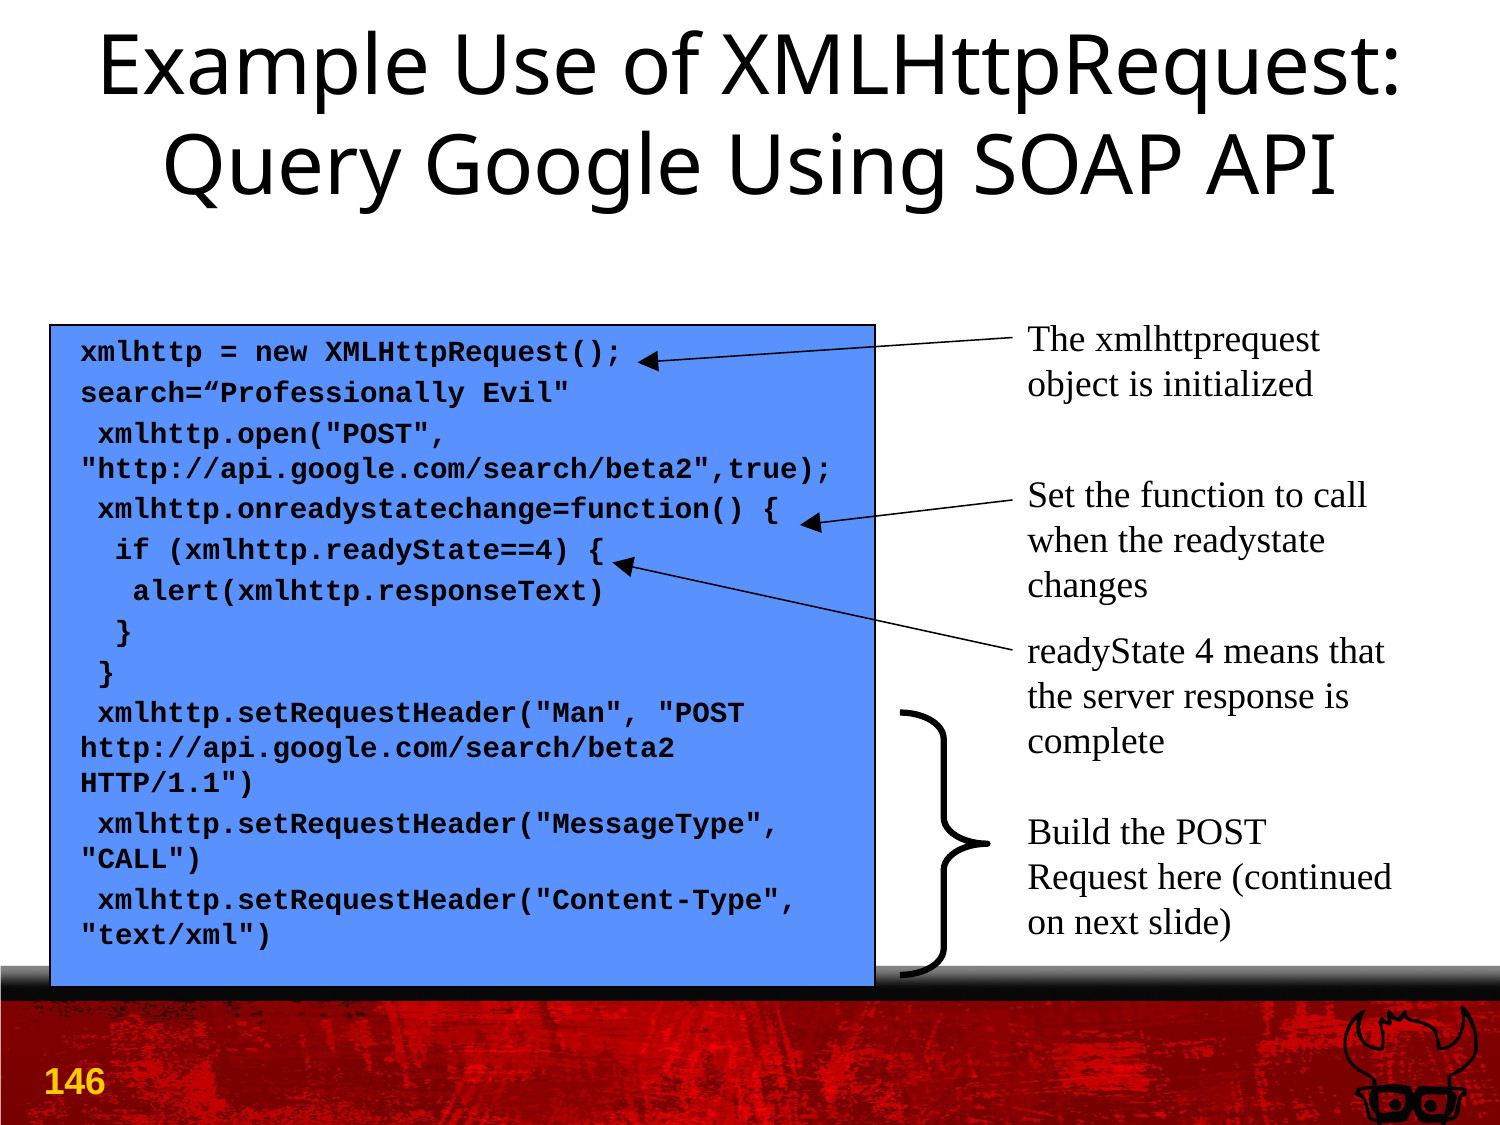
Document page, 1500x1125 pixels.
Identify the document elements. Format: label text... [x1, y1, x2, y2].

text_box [612, 562, 1013, 651]
text_box [899, 712, 988, 976]
text_box Set the function to call when the readystate changes [1012, 462, 1425, 613]
picture [0, 282, 1500, 1125]
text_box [637, 337, 1013, 363]
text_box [799, 499, 1013, 526]
text_box xmlhttp = new XMLHttpRequest(); search=“Professionally Evil" xmlhttp.open("POST", "http://api.google.com/search/beta2",true); xmlhttp.onreadystatechange=function() { if (xmlhttp.readyState==4) { alert(xmlhttp.responseText) } } xmlhttp.setRequestHeader("Man", "POST http://api.google.com/search/beta2 HTTP/1.1") xmlhttp.setRequestHeader("MessageType", "CALL") xmlhttp.setRequestHeader("Content-Type", "text/xml") [49, 324, 875, 988]
text_box Build the POST Request here (continued on next slide) [1012, 799, 1425, 950]
text_box The xmlhttprequest object is initialized [1012, 306, 1425, 412]
title Example Use of XMLHttpRequest: Query Google Using SOAP API [0, 17, 1500, 206]
text_box readyState 4 means that the server response is complete [1012, 618, 1425, 769]
